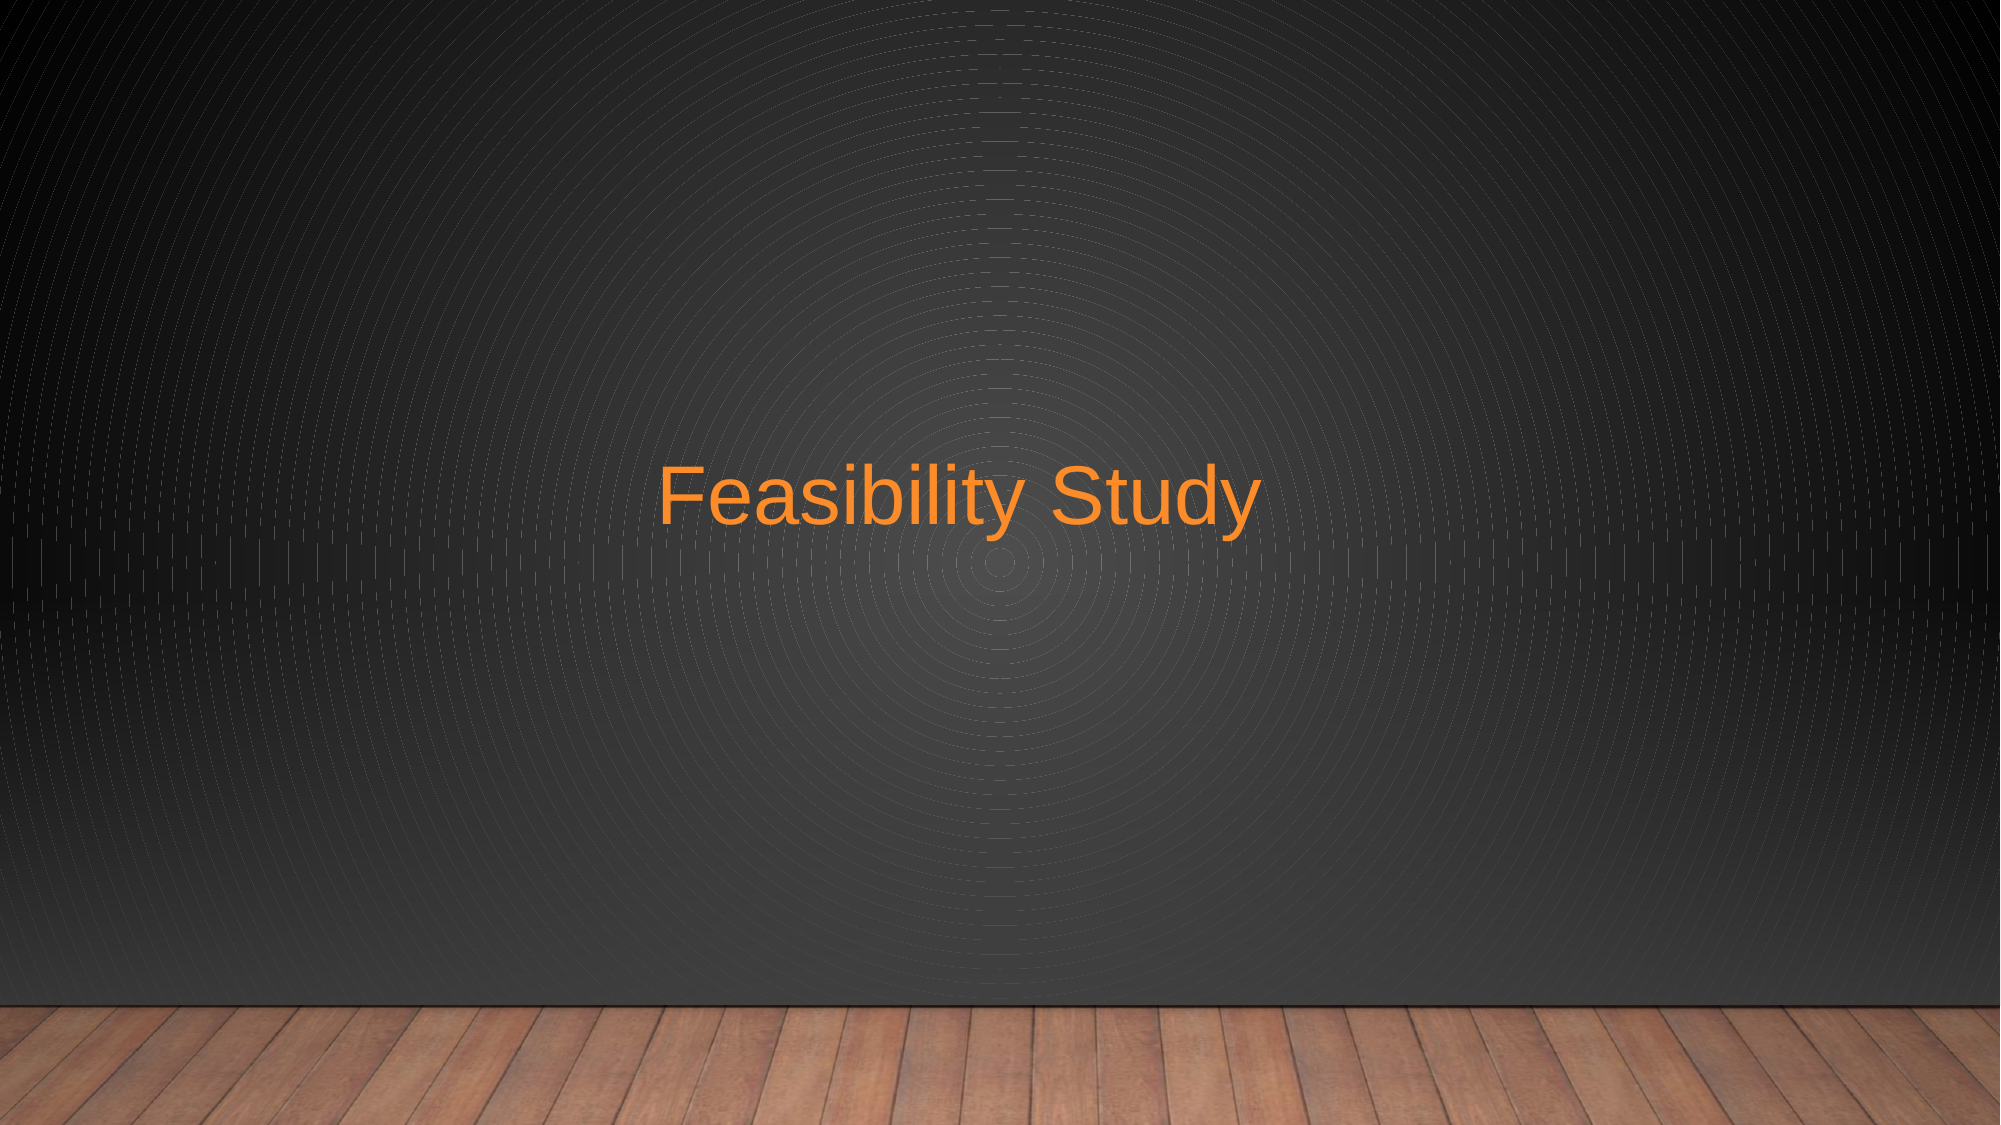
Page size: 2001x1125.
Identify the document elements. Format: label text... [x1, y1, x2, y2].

picture [0, 1005, 2000, 1125]
title Feasibility Study [197, 367, 1722, 629]
